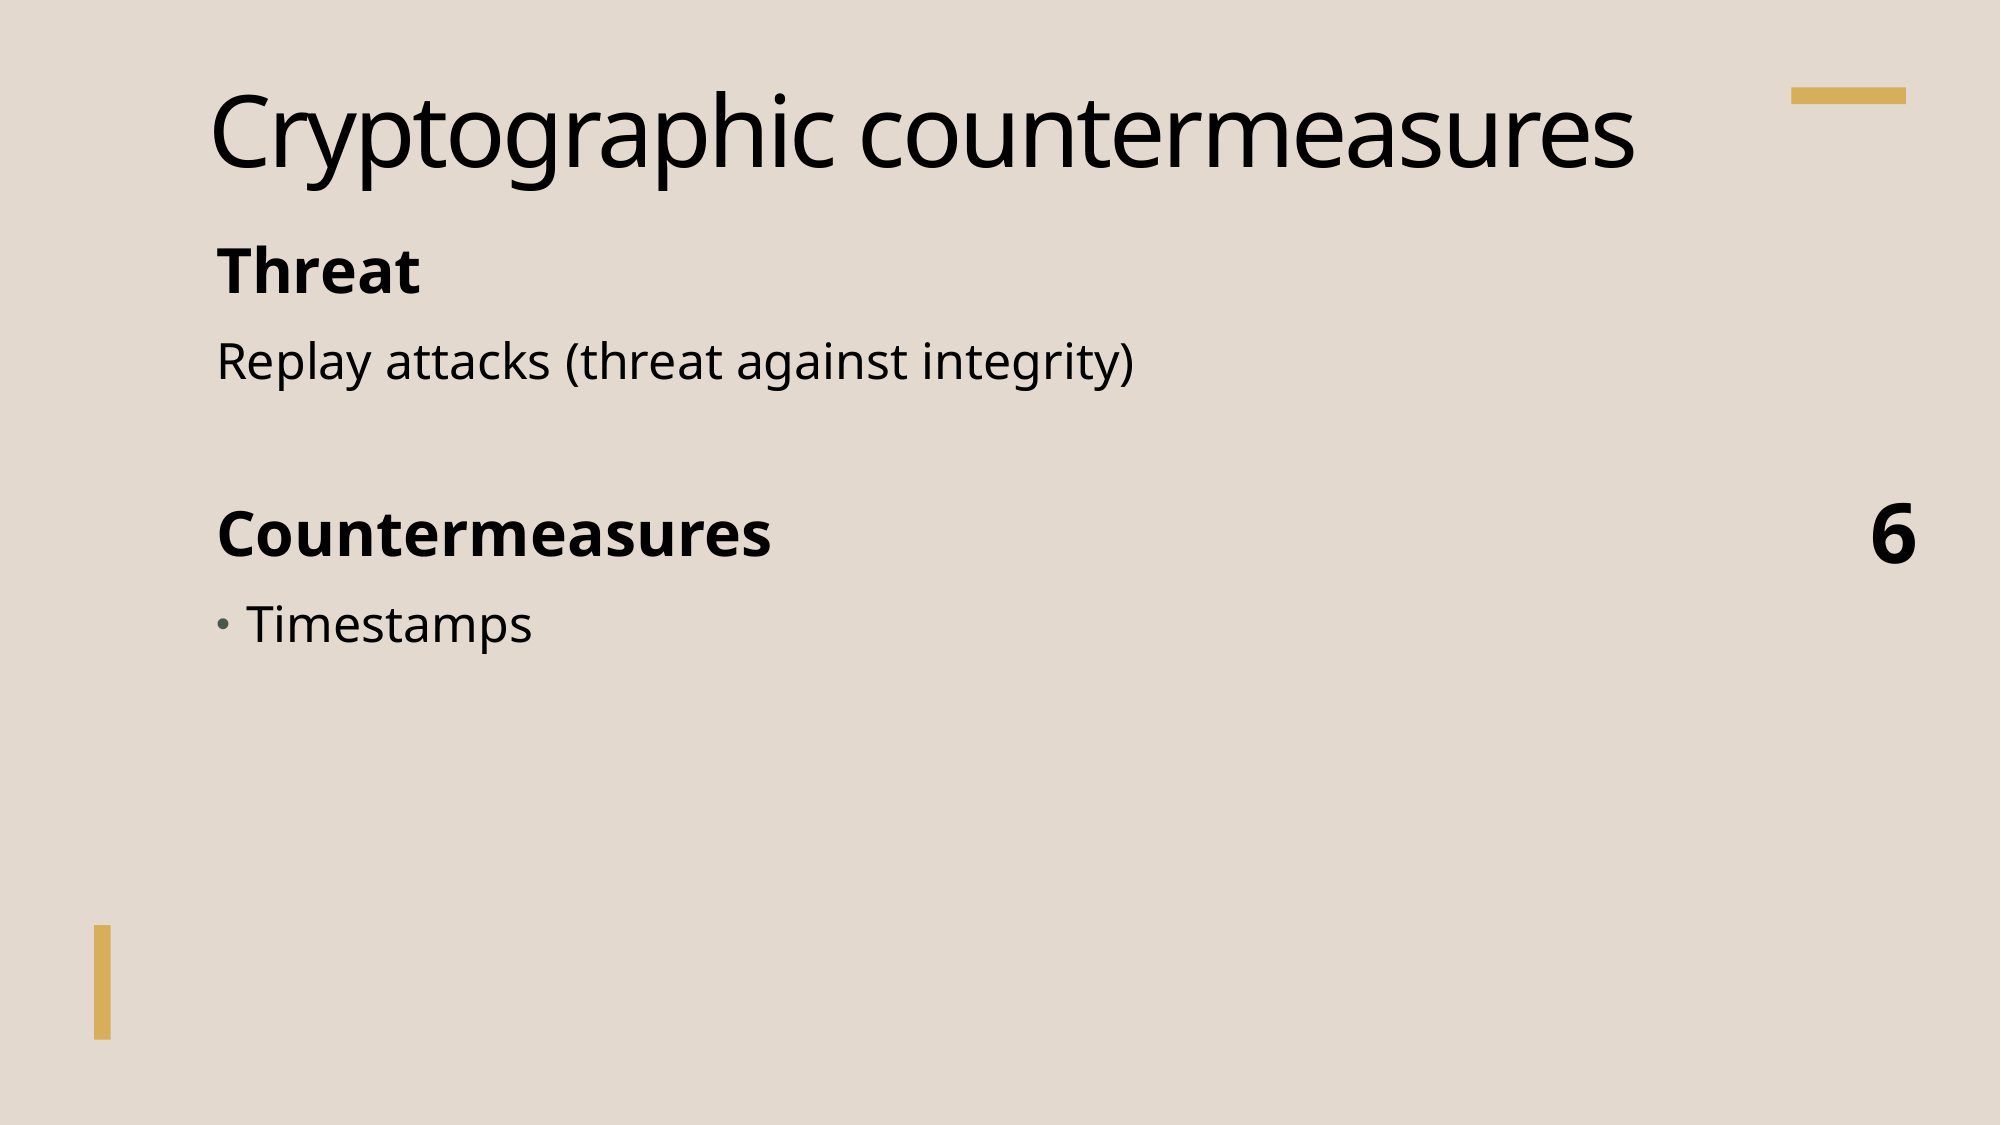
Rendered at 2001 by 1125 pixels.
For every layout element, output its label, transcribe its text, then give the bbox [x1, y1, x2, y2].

list Threat Replay attacks (threat against integrity) Countermeasures Timestamps [193, 232, 1623, 878]
title Cryptographic countermeasures [193, 88, 1778, 197]
slide_number 6 [1725, 493, 1918, 581]
